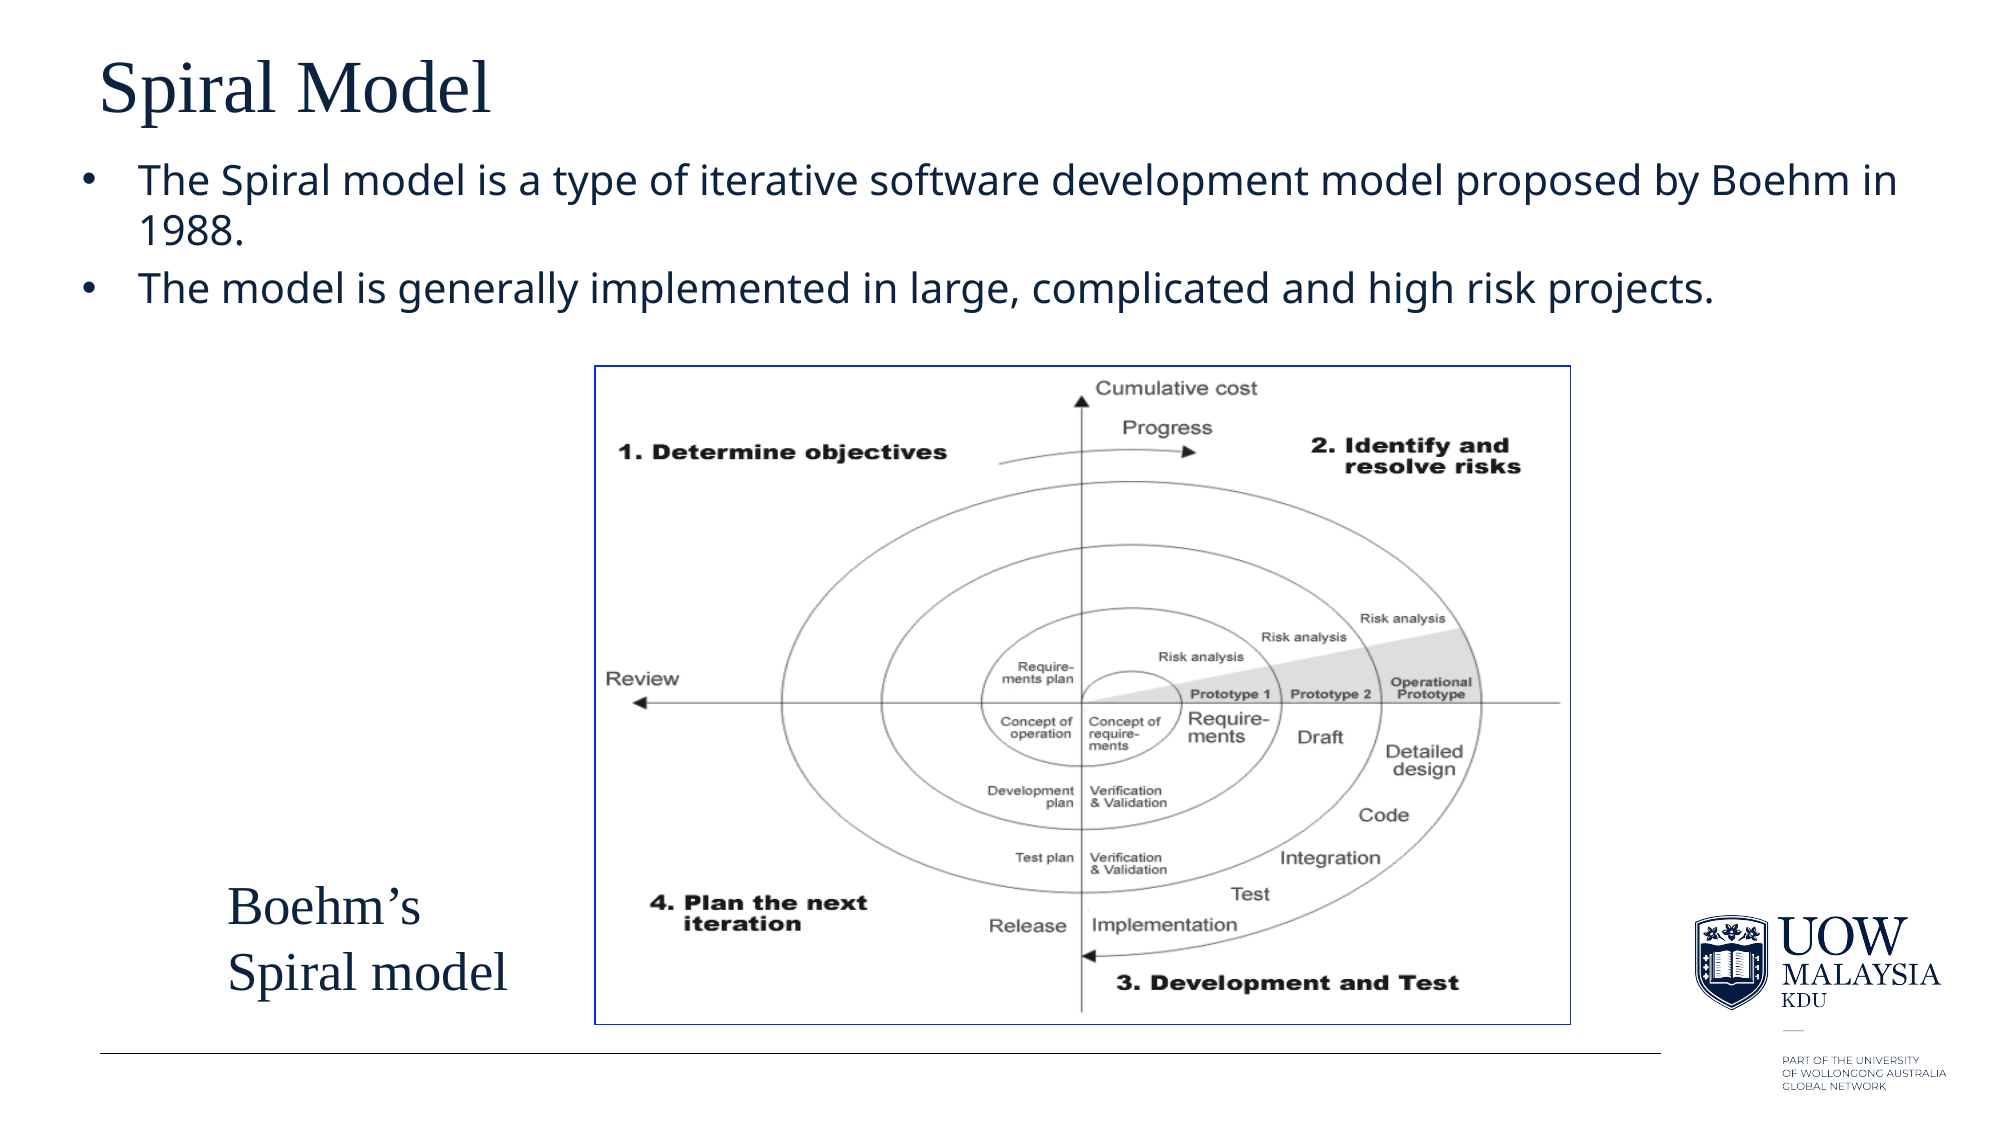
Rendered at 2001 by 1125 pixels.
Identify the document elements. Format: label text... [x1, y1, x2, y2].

text_box Boehm’s Spiral model [227, 870, 559, 1010]
list The Spiral model is a type of iterative software development model proposed by Boehm in 1988. The model is generally implemented in large, complicated and high risk projects. [81, 153, 1964, 660]
picture [1695, 915, 1947, 1091]
picture [595, 366, 1570, 1024]
title Spiral Model [98, 37, 1660, 176]
